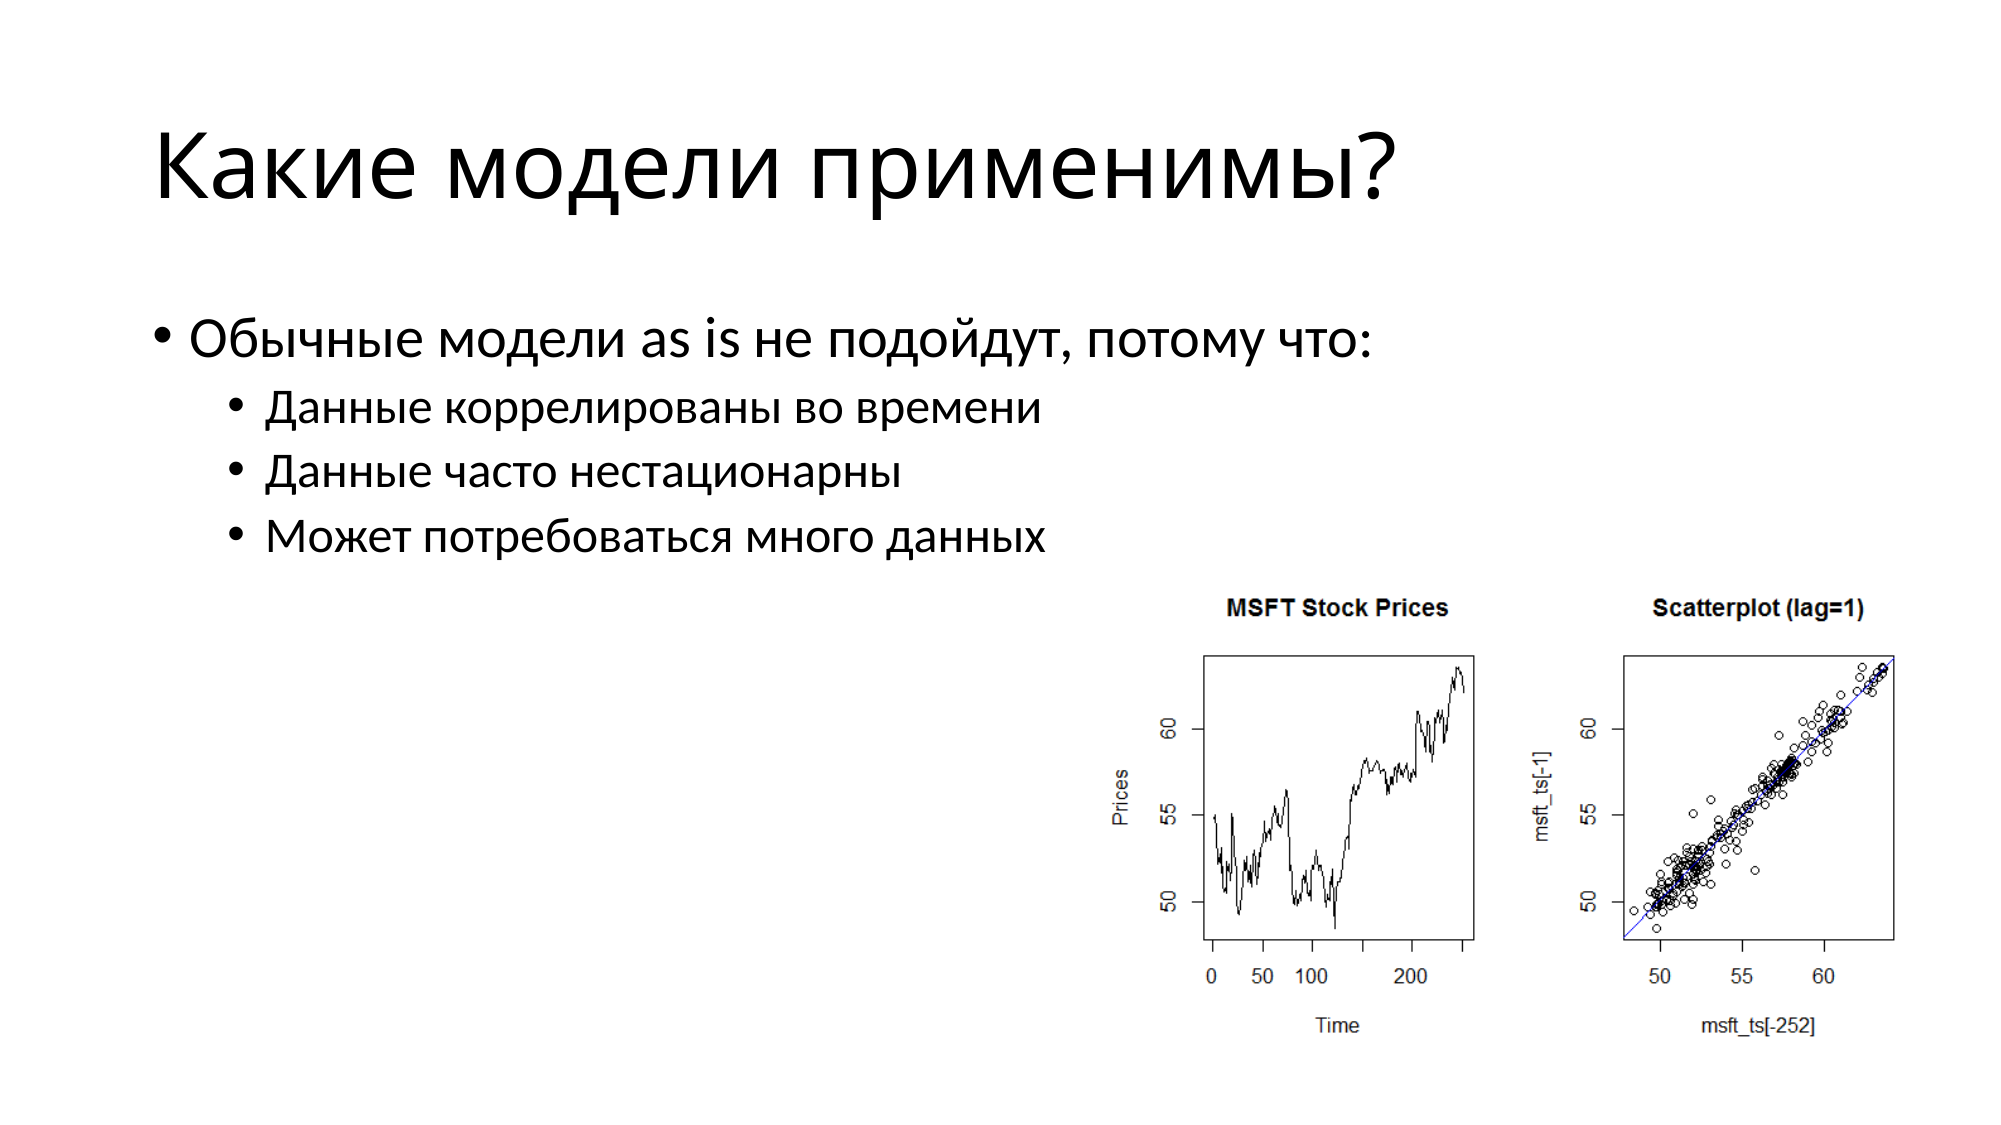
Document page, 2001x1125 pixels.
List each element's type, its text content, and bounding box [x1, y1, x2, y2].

title Какие модели применимы? [137, 59, 1863, 278]
list Обычные модели as is не подойдут, потому что: Данные коррелированы во времени Данные часто нестационарны Может потребоваться много данных [137, 299, 1863, 1014]
picture [1105, 557, 1945, 1064]
